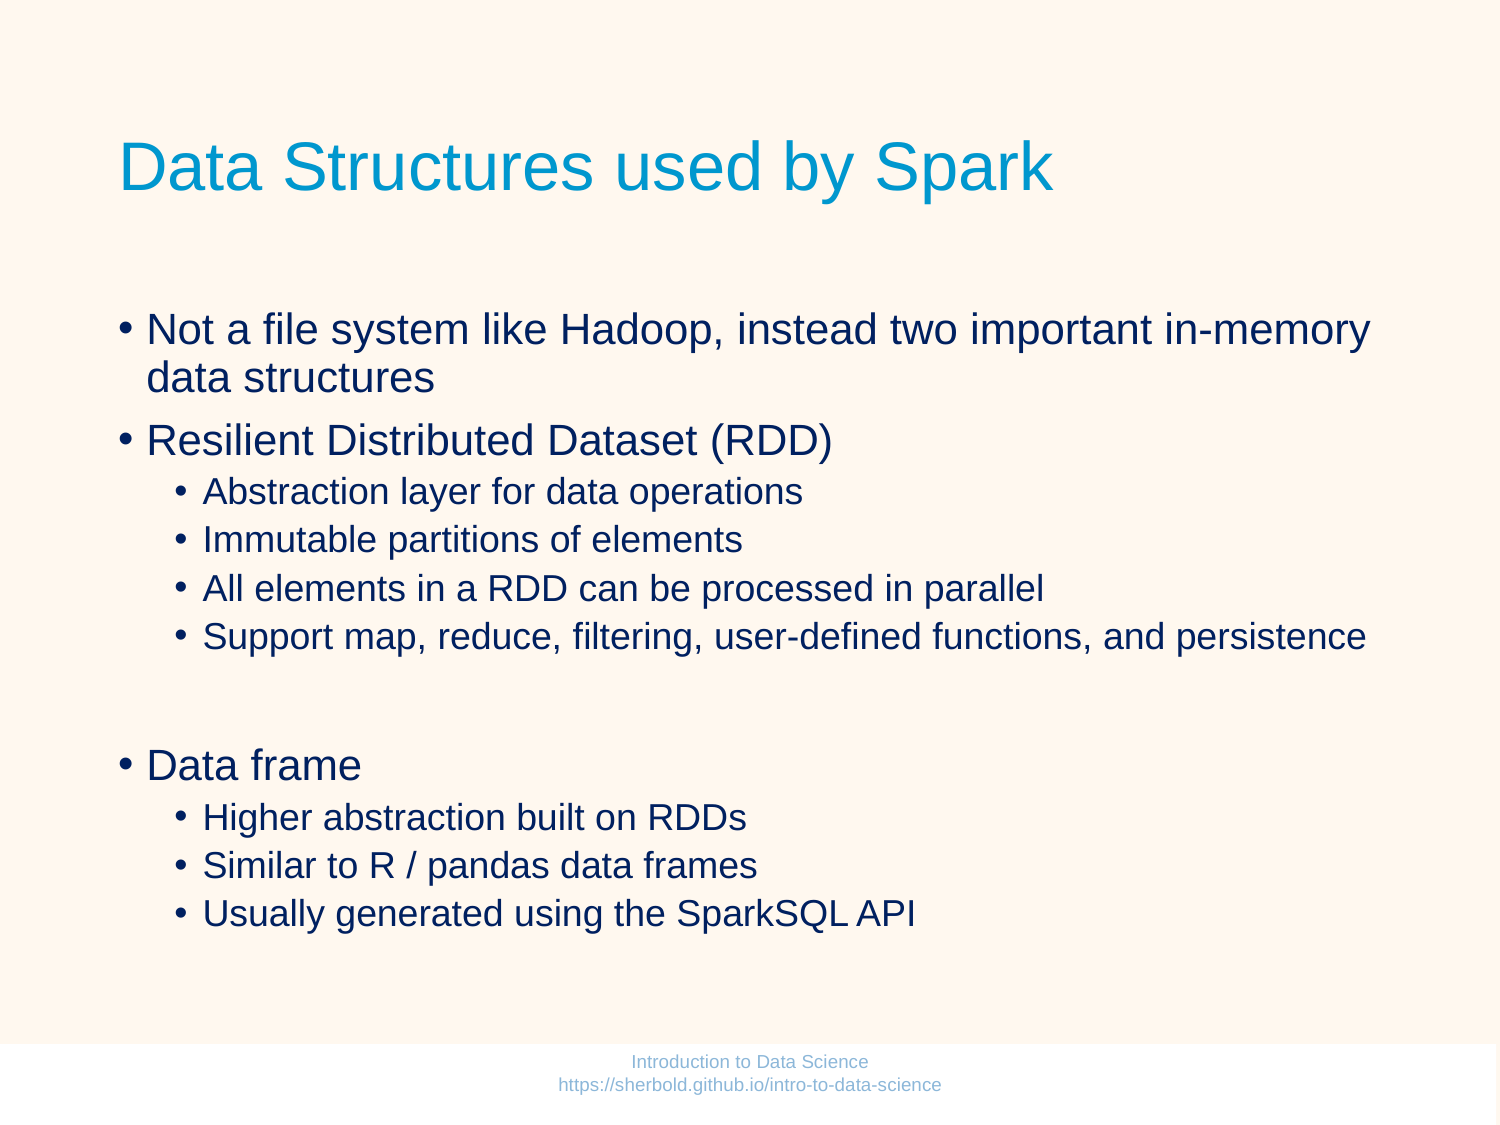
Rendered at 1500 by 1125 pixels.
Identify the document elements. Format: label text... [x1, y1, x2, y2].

list Not a file system like Hadoop, instead two important in-memory data structures Resilient Distributed Dataset (RDD) Abstraction layer for data operations Immutable partitions of elements All elements in a RDD can be processed in parallel Support map, reduce, filtering, user-defined functions, and persistence Data frame Higher abstraction built on RDDs Similar to R / pandas data frames Usually generated using the SparkSQL API [103, 299, 1397, 1014]
title Data Structures used by Spark [103, 59, 1397, 278]
footer Introduction to Data Science https://sherbold.github.io/intro-to-data-science [496, 1042, 1004, 1103]
